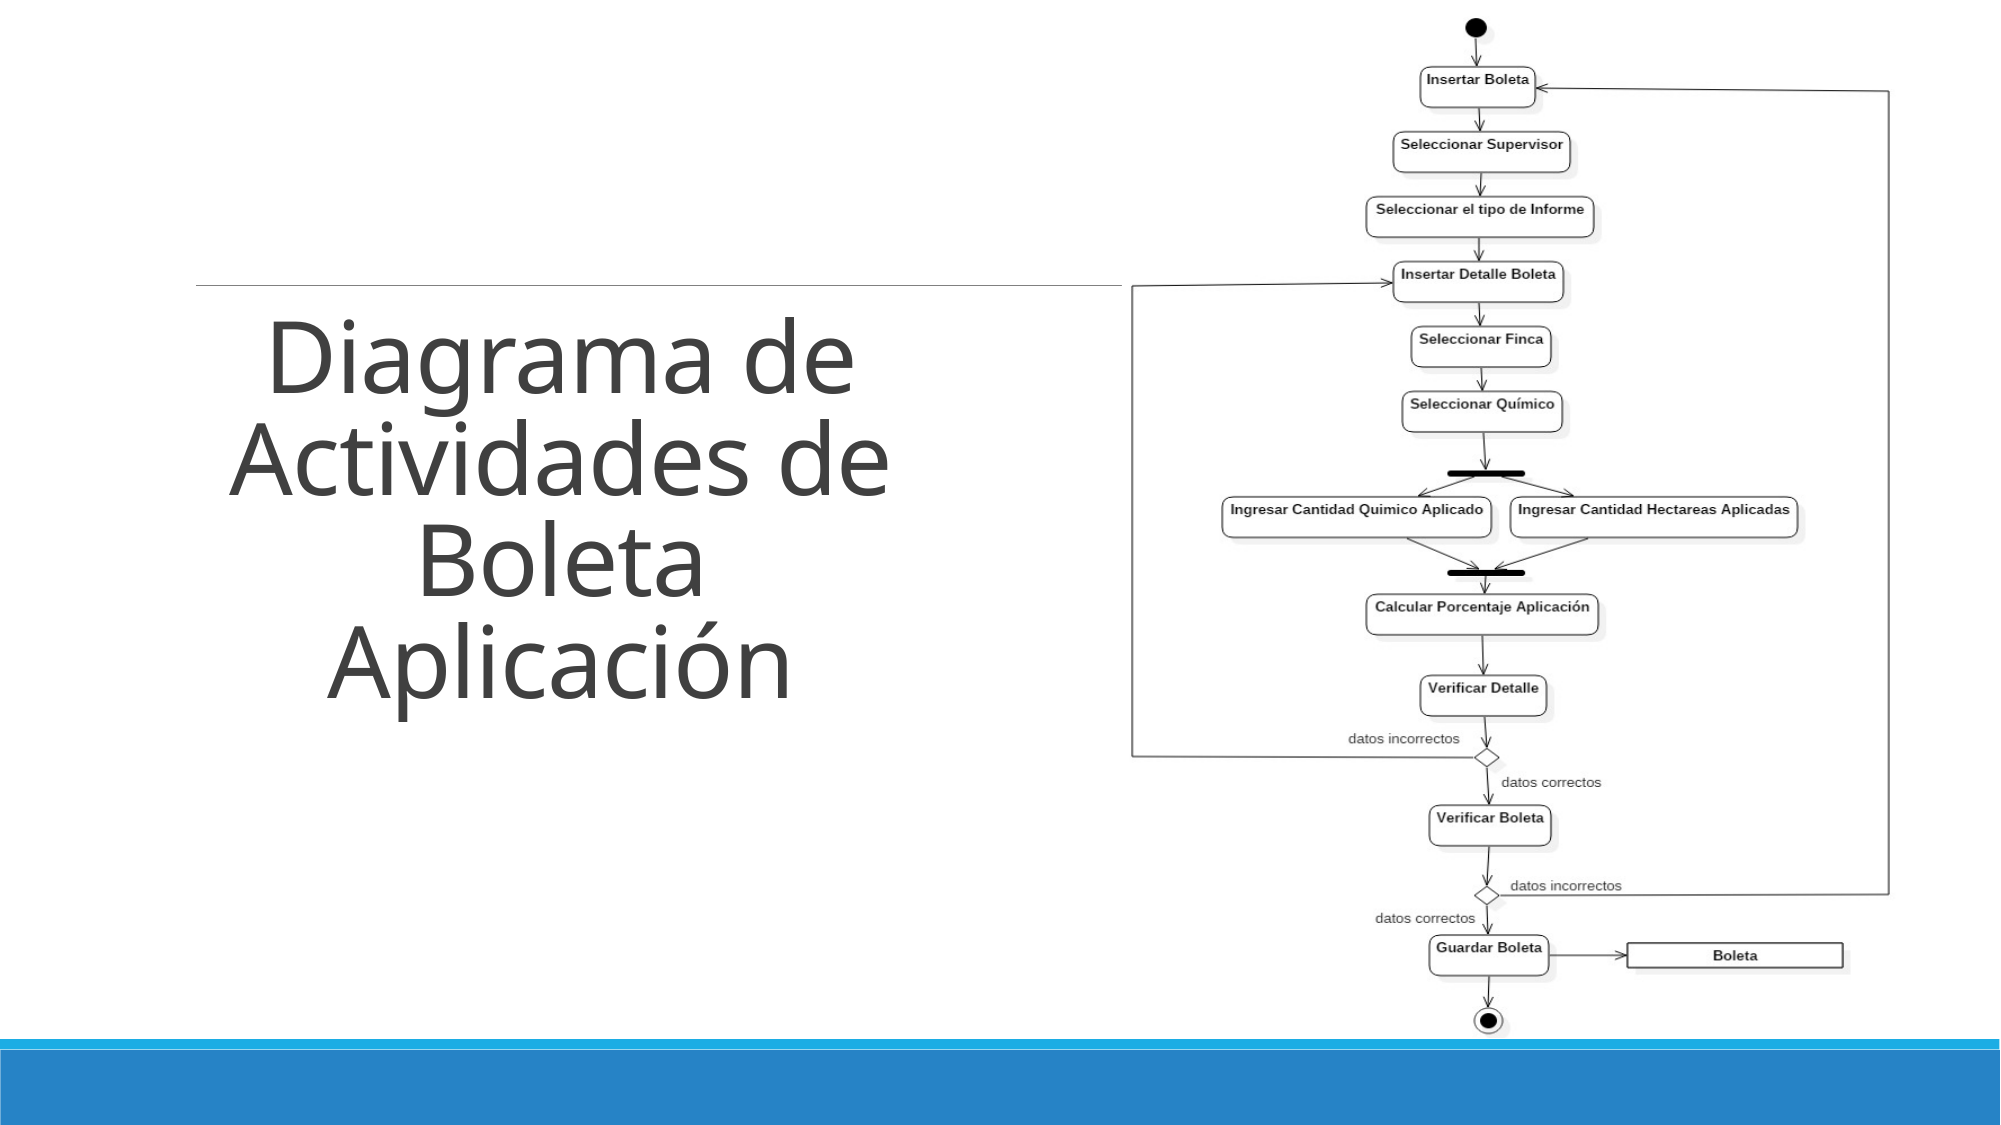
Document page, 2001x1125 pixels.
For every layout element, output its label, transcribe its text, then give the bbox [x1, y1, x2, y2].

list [1121, 16, 1904, 1038]
title Diagrama de Actividades de Boleta Aplicación [209, 304, 913, 843]
